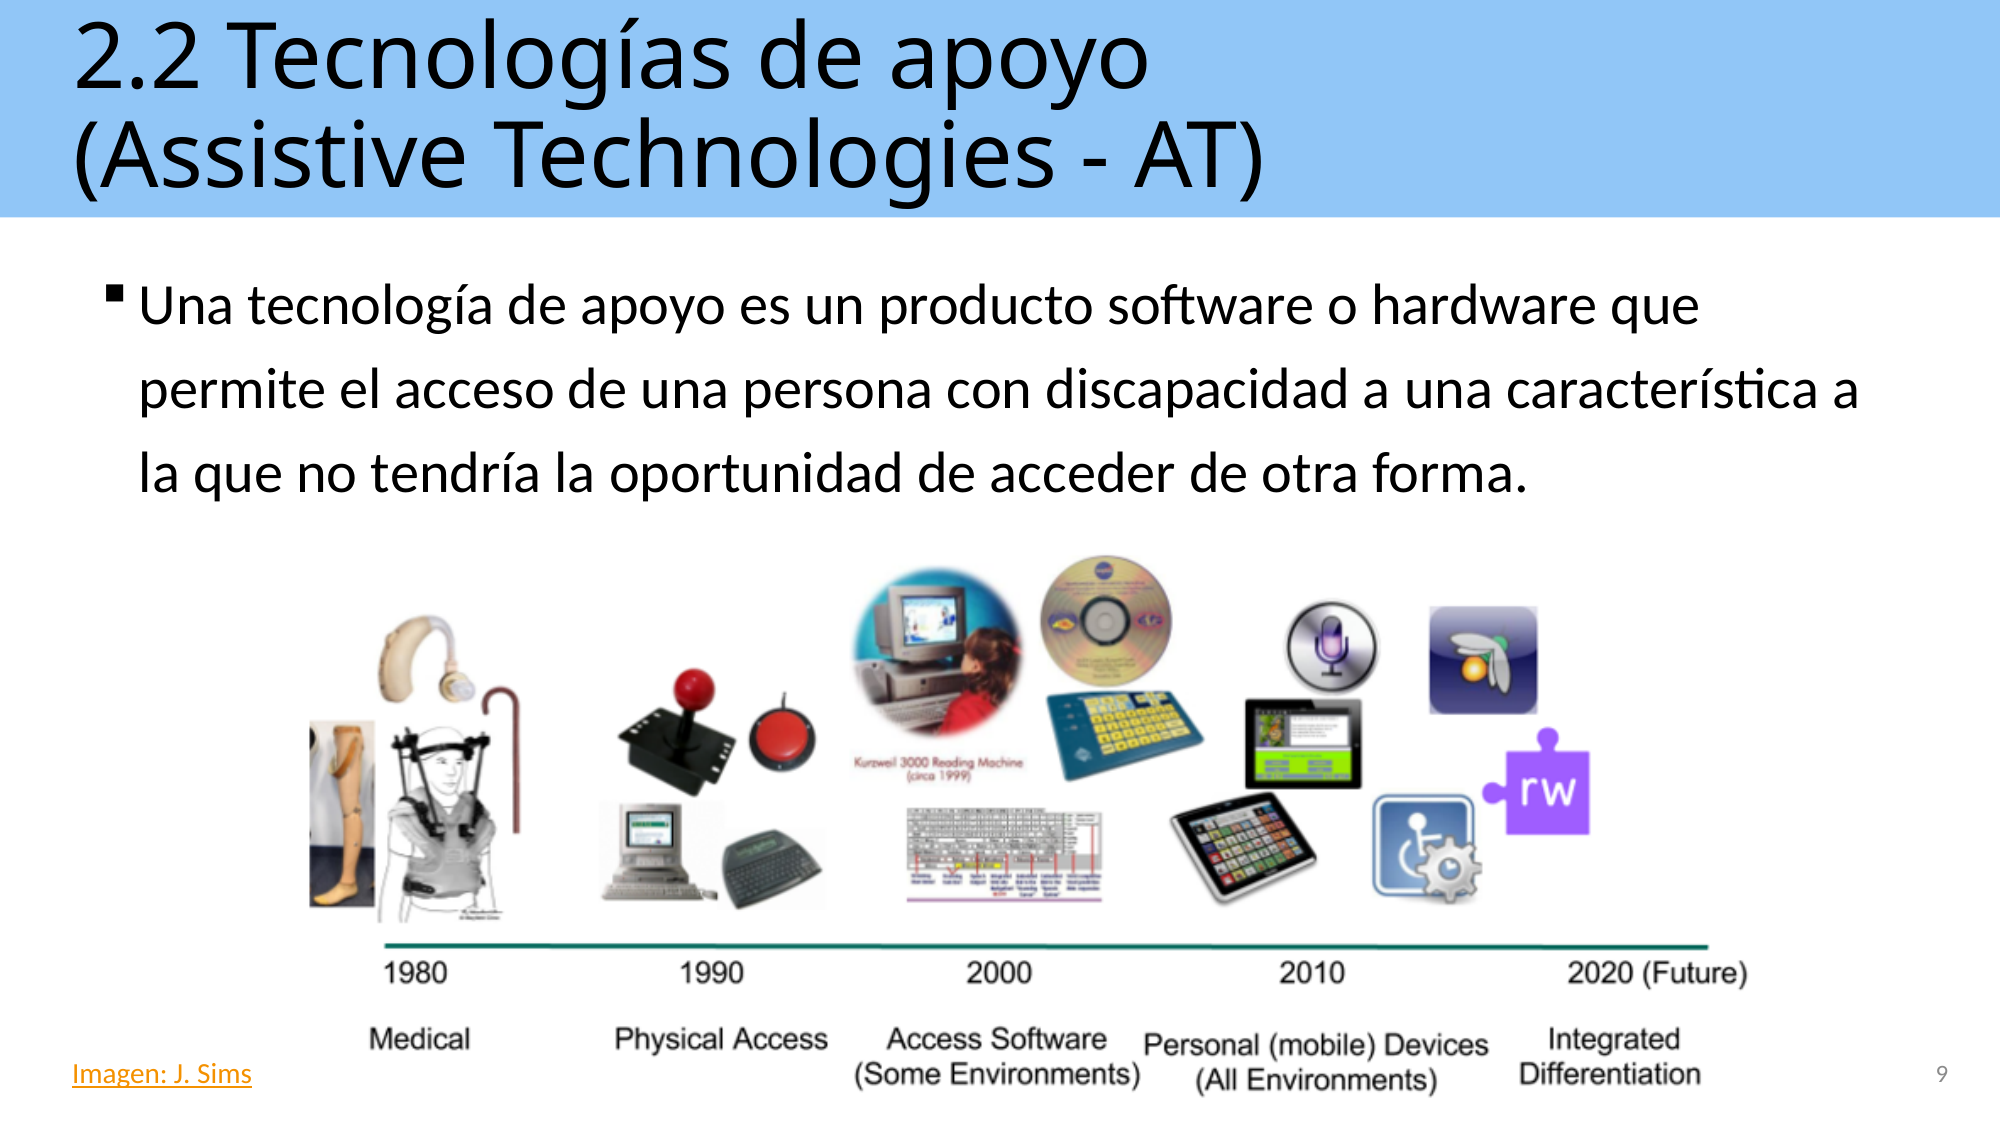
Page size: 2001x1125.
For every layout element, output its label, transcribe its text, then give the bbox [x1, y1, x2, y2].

list Una tecnología de apoyo es un producto software o hardware que permite el acceso de una persona con discapacidad a una característica a la que no tendría la oportunidad de acceder de otra forma. [86, 244, 1896, 1016]
slide_number 9 [1762, 1042, 1964, 1103]
title 2.2 Tecnologías de apoyo (Assistive Technologies - AT) [0, 0, 2000, 218]
picture [298, 549, 1762, 1103]
text_box Imagen: J. Sims [57, 1047, 268, 1098]
